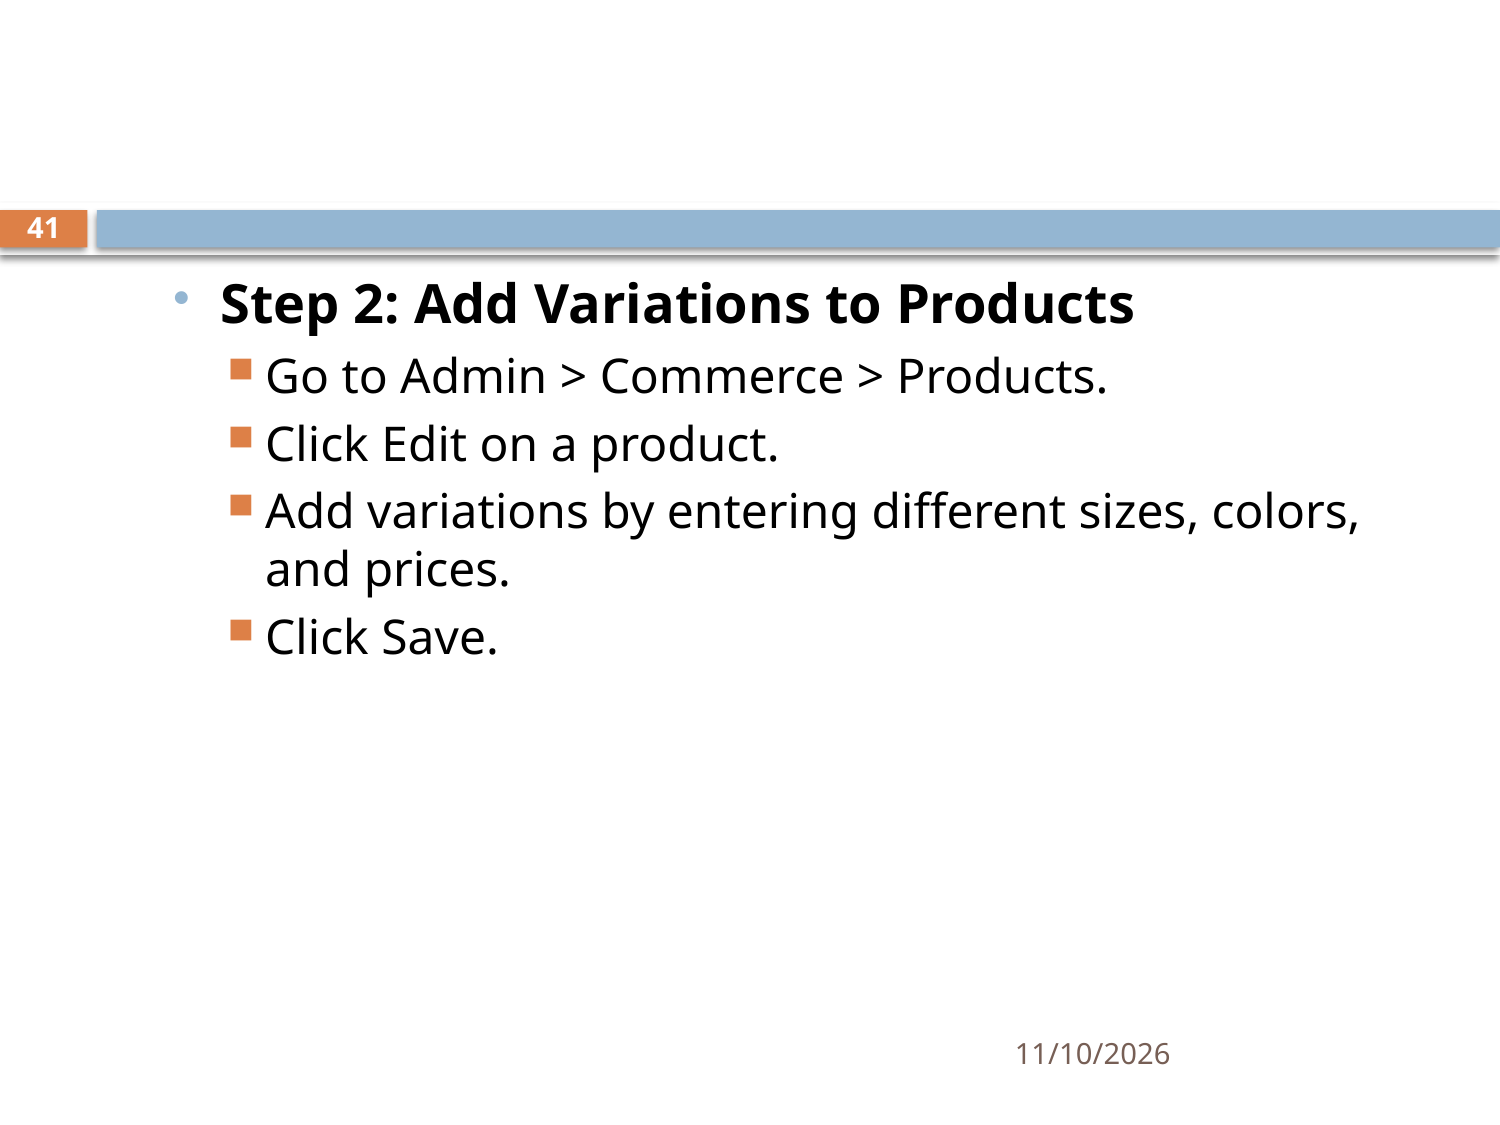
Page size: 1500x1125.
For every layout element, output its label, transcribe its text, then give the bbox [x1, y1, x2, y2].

slide_number 41 [0, 208, 88, 249]
list Step 2: Add Variations to Products Go to Admin > Commerce > Products. Click Edit on a product. Add variations by entering different sizes, colors, and prices. Click Save. [100, 262, 1438, 1000]
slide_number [999, 1025, 1438, 1085]
